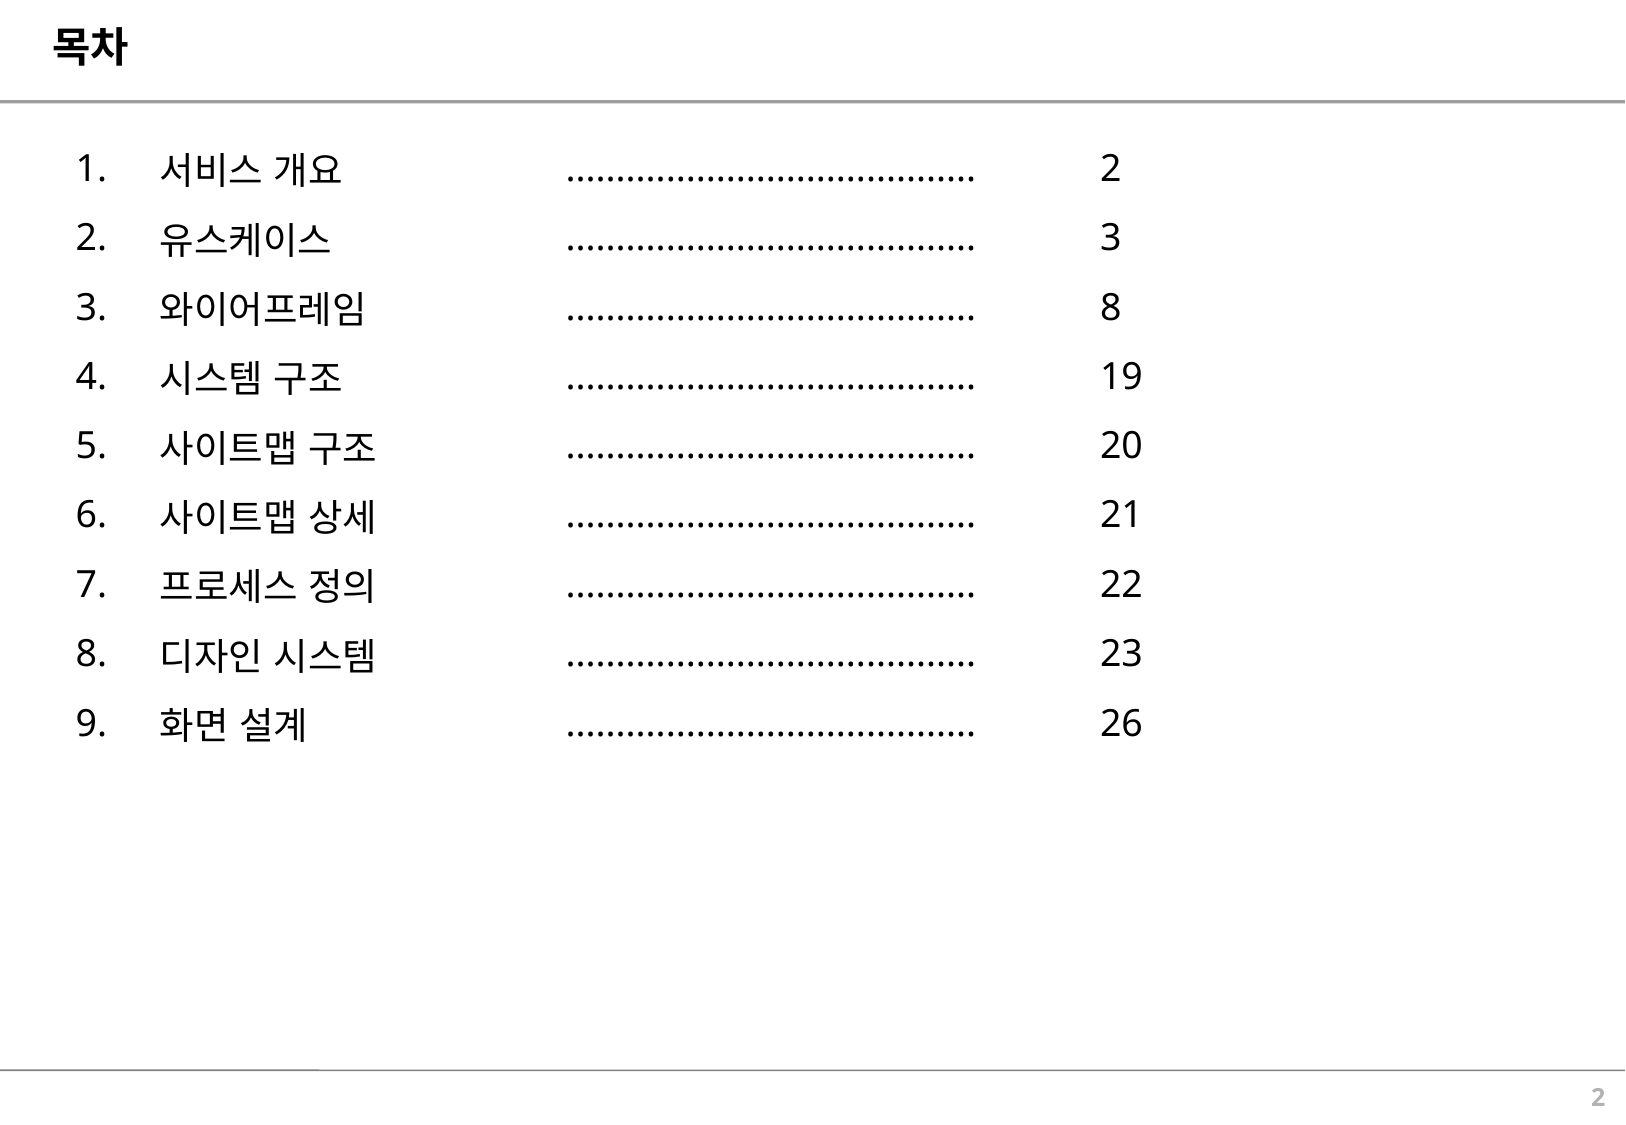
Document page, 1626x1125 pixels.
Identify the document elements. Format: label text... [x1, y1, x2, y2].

table_cell 9. [37, 688, 145, 758]
table_cell ......................................... [551, 203, 1085, 272]
table_header 서비스 개요 [145, 134, 551, 203]
table_cell 19 [1085, 342, 1395, 411]
table_cell 21 [1085, 480, 1395, 550]
table_cell 8 [1085, 272, 1395, 342]
table_cell 화면 설계 [145, 688, 551, 758]
table_cell 유스케이스 [145, 203, 551, 272]
table_cell 시스템 구조 [145, 342, 551, 411]
table_cell 사이트맵 구조 [145, 411, 551, 480]
table_cell ......................................... [551, 688, 1085, 758]
table_cell 2. [37, 203, 145, 272]
table_cell ......................................... [551, 342, 1085, 411]
table_cell 22 [1085, 550, 1395, 619]
table_cell ......................................... [551, 480, 1085, 550]
table_header ......................................... [551, 134, 1085, 203]
table_cell ......................................... [551, 619, 1085, 688]
table_cell 26 [1085, 688, 1395, 758]
table_cell 3. [37, 272, 145, 342]
slide_number 1 [1254, 1074, 1621, 1122]
table_cell 20 [1085, 411, 1395, 480]
table_cell 4. [37, 342, 145, 411]
table_cell 사이트맵 상세 [145, 480, 551, 550]
table_cell 프로세스 정의 [145, 550, 551, 619]
table_cell 23 [1085, 619, 1395, 688]
table_header 1. [37, 134, 145, 203]
table_cell 디자인 시스템 [145, 619, 551, 688]
table_cell ......................................... [551, 411, 1085, 480]
table_cell 3 [1085, 203, 1395, 272]
table_cell 7. [37, 550, 145, 619]
table_cell 6. [37, 480, 145, 550]
table_cell ......................................... [551, 272, 1085, 342]
table_header 2 [1085, 134, 1395, 203]
table_cell 5. [37, 411, 145, 480]
table_cell ......................................... [551, 550, 1085, 619]
title 목차 [37, 13, 1602, 87]
table_cell 8. [37, 619, 145, 688]
table_cell 와이어프레임 [145, 272, 551, 342]
